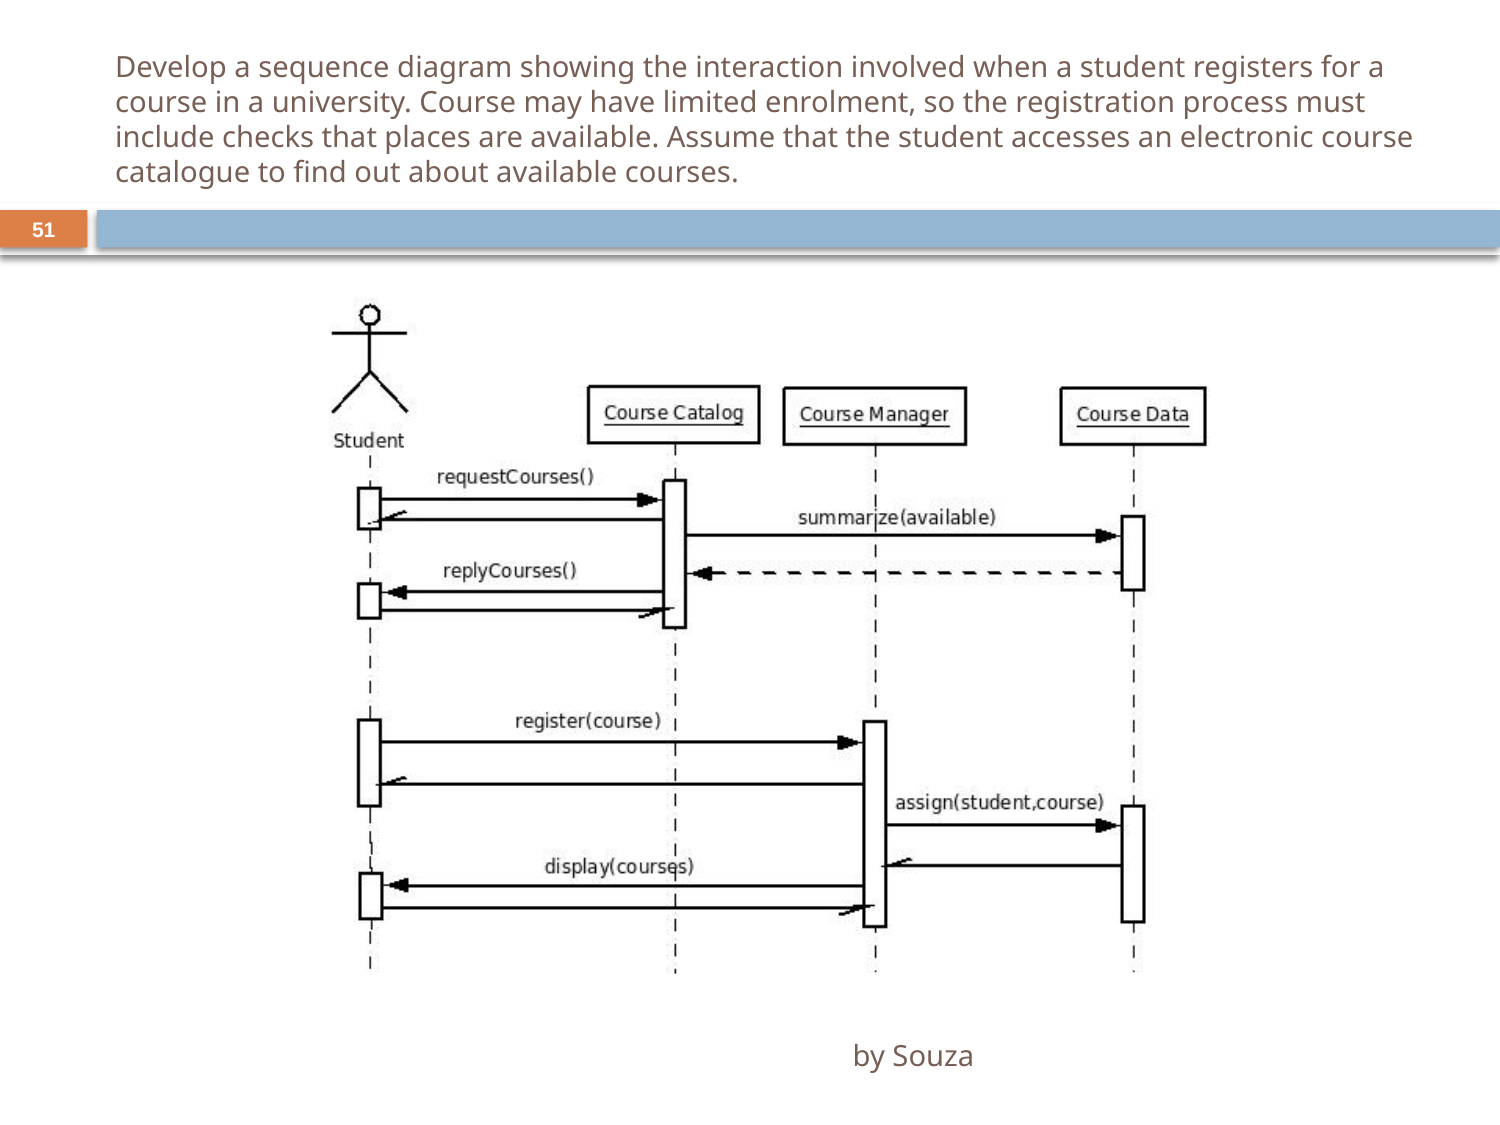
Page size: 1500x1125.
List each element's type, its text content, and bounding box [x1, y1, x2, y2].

title Develop a sequence diagram showing the interaction involved when a student registers for a course in a university. Course may have limited enrolment, so the registration process must include checks that places are available. Assume that the student accesses an electronic course catalogue to find out about available courses. [100, 37, 1438, 200]
slide_number 51 [0, 208, 88, 249]
footer by Souza [99, 1024, 990, 1085]
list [329, 285, 1210, 977]
